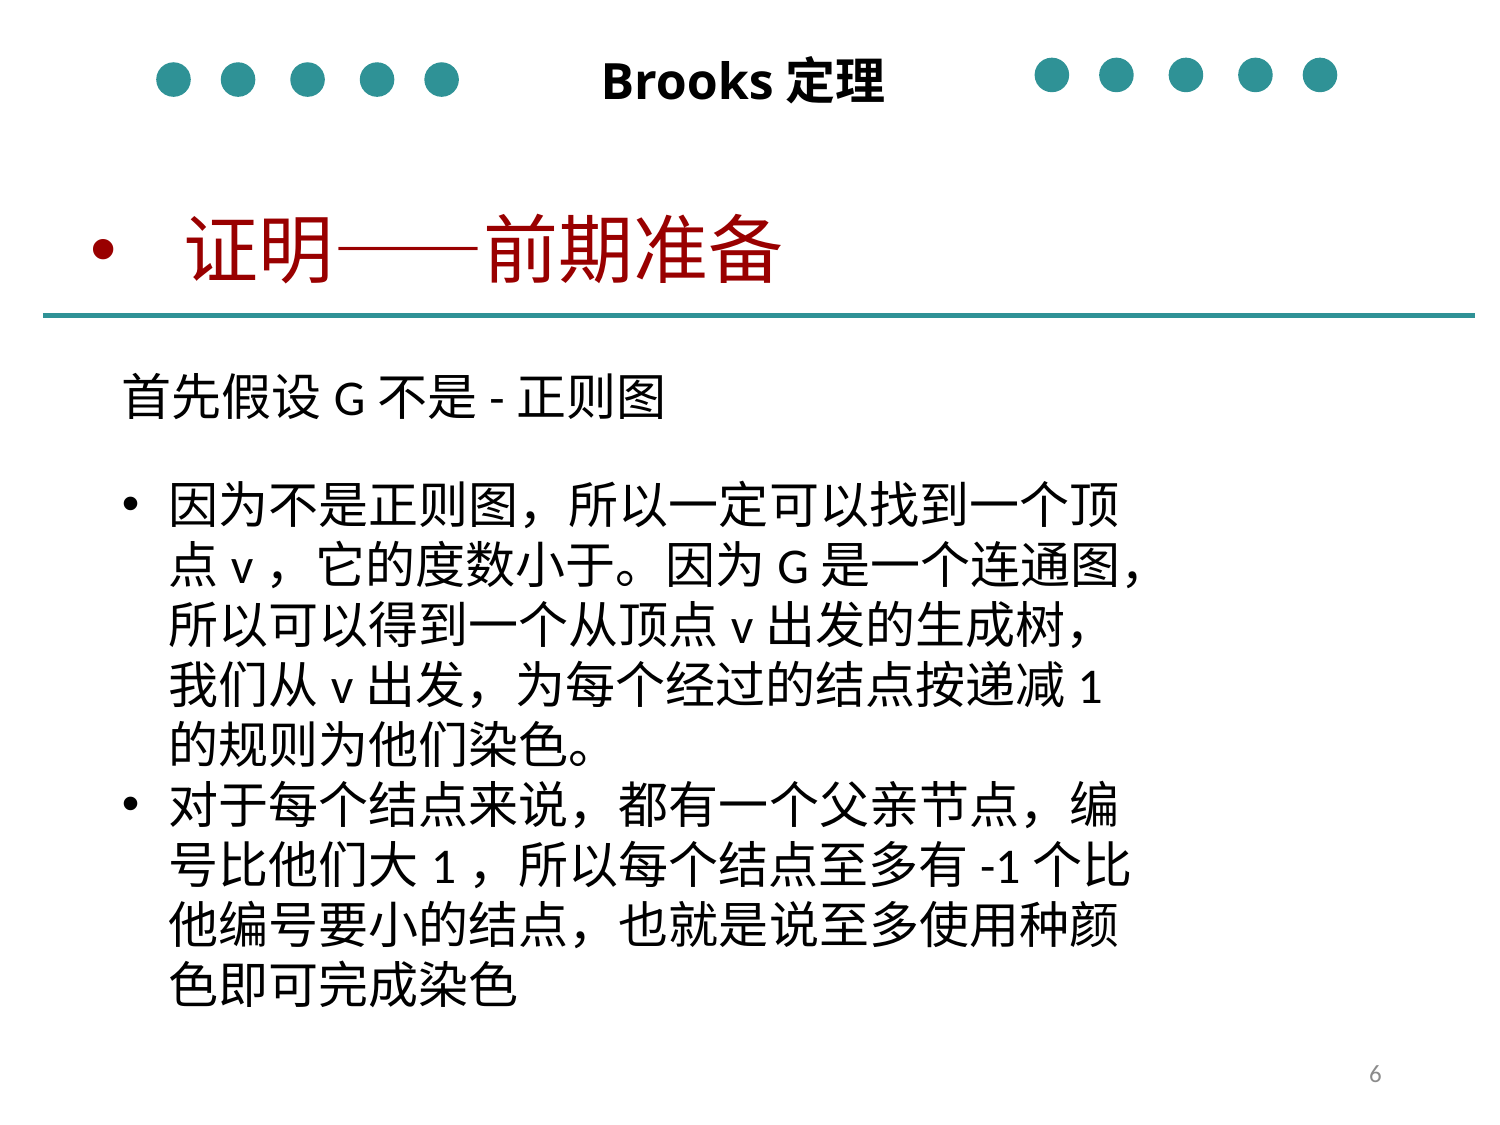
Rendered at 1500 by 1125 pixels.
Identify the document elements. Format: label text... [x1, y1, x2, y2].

text_box [218, 491, 1268, 557]
title 证明——前期准备 [75, 190, 1425, 313]
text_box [156, 41, 1338, 118]
slide_number 6 [1059, 1042, 1397, 1103]
